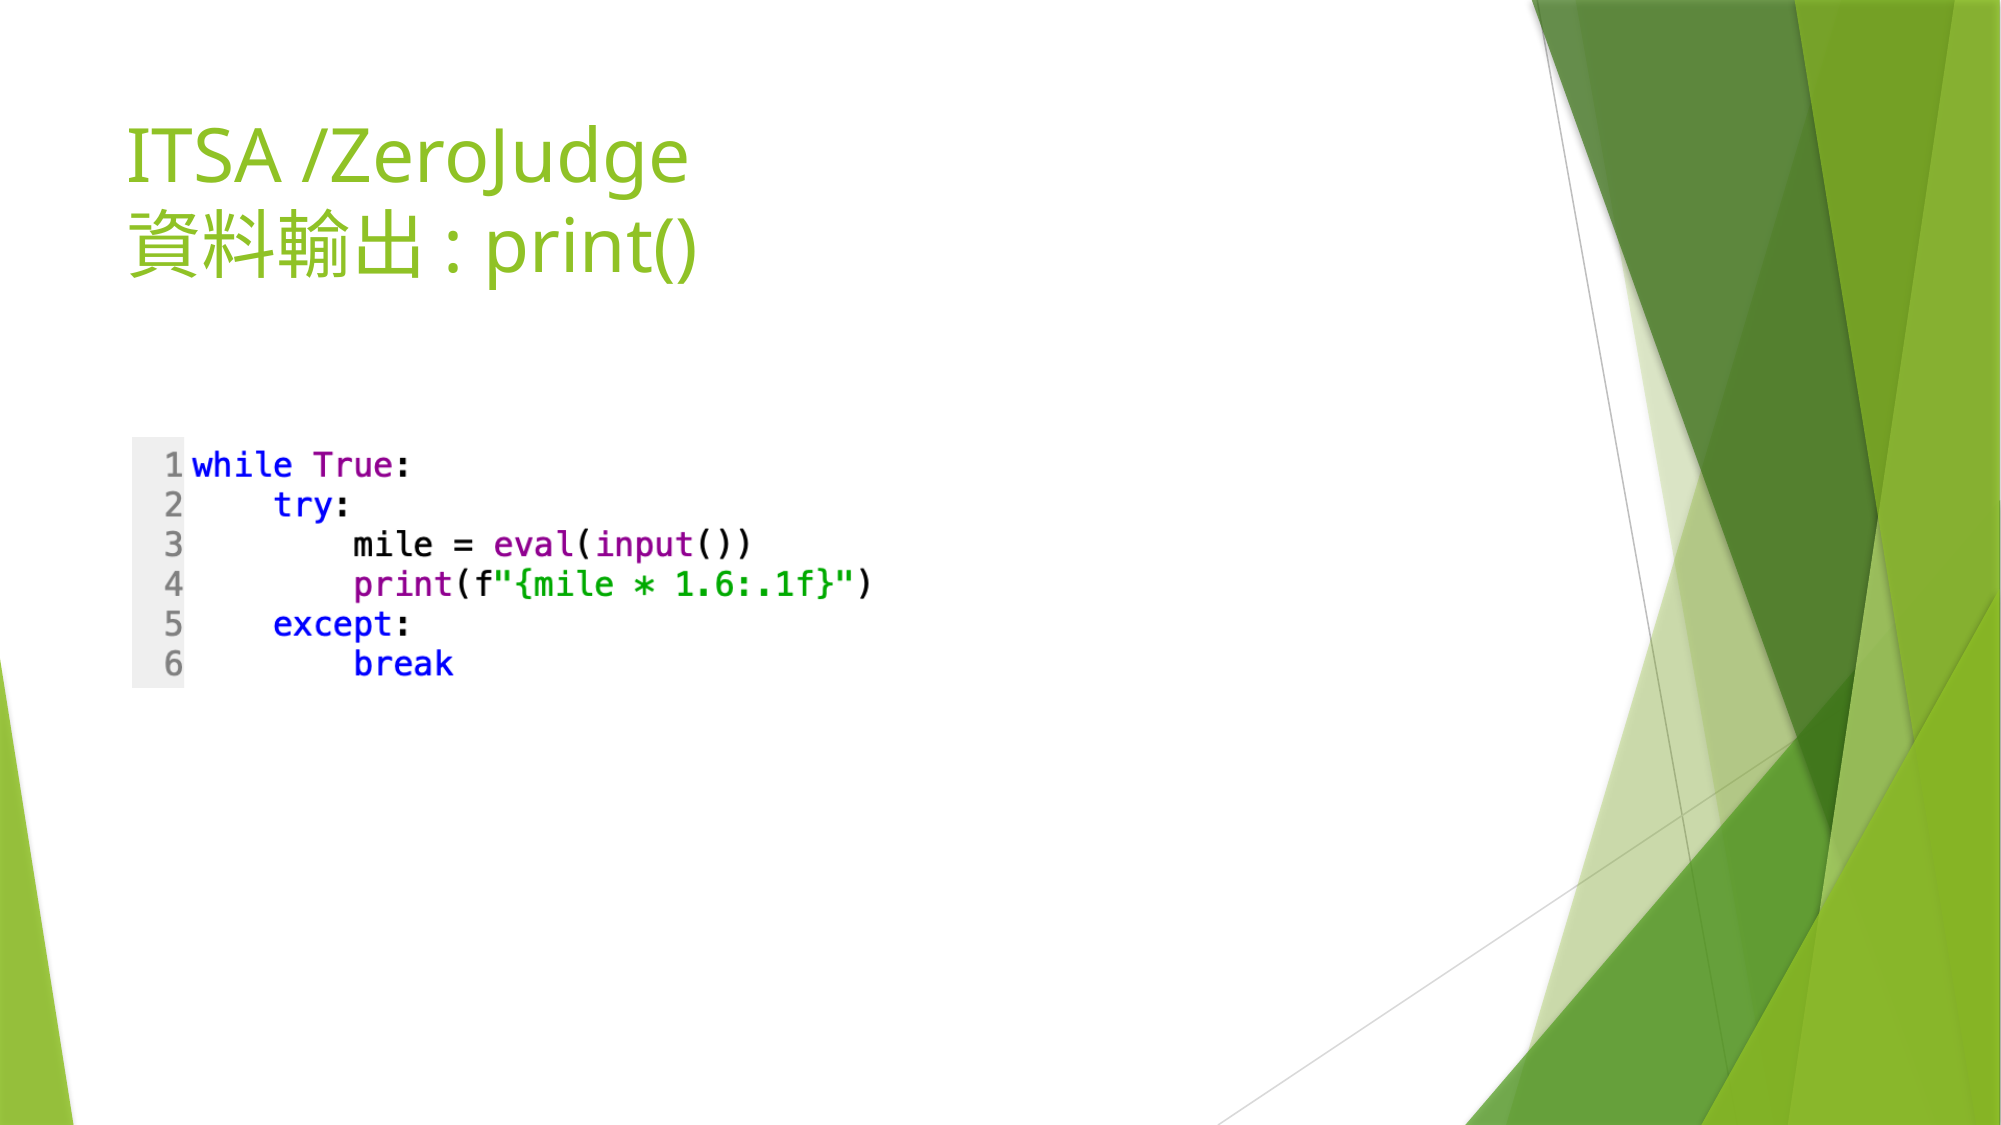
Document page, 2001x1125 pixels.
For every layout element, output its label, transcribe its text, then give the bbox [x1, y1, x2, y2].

title ITSA /ZeroJudge 資料輸出: print() [111, 99, 1522, 317]
picture [131, 436, 904, 688]
